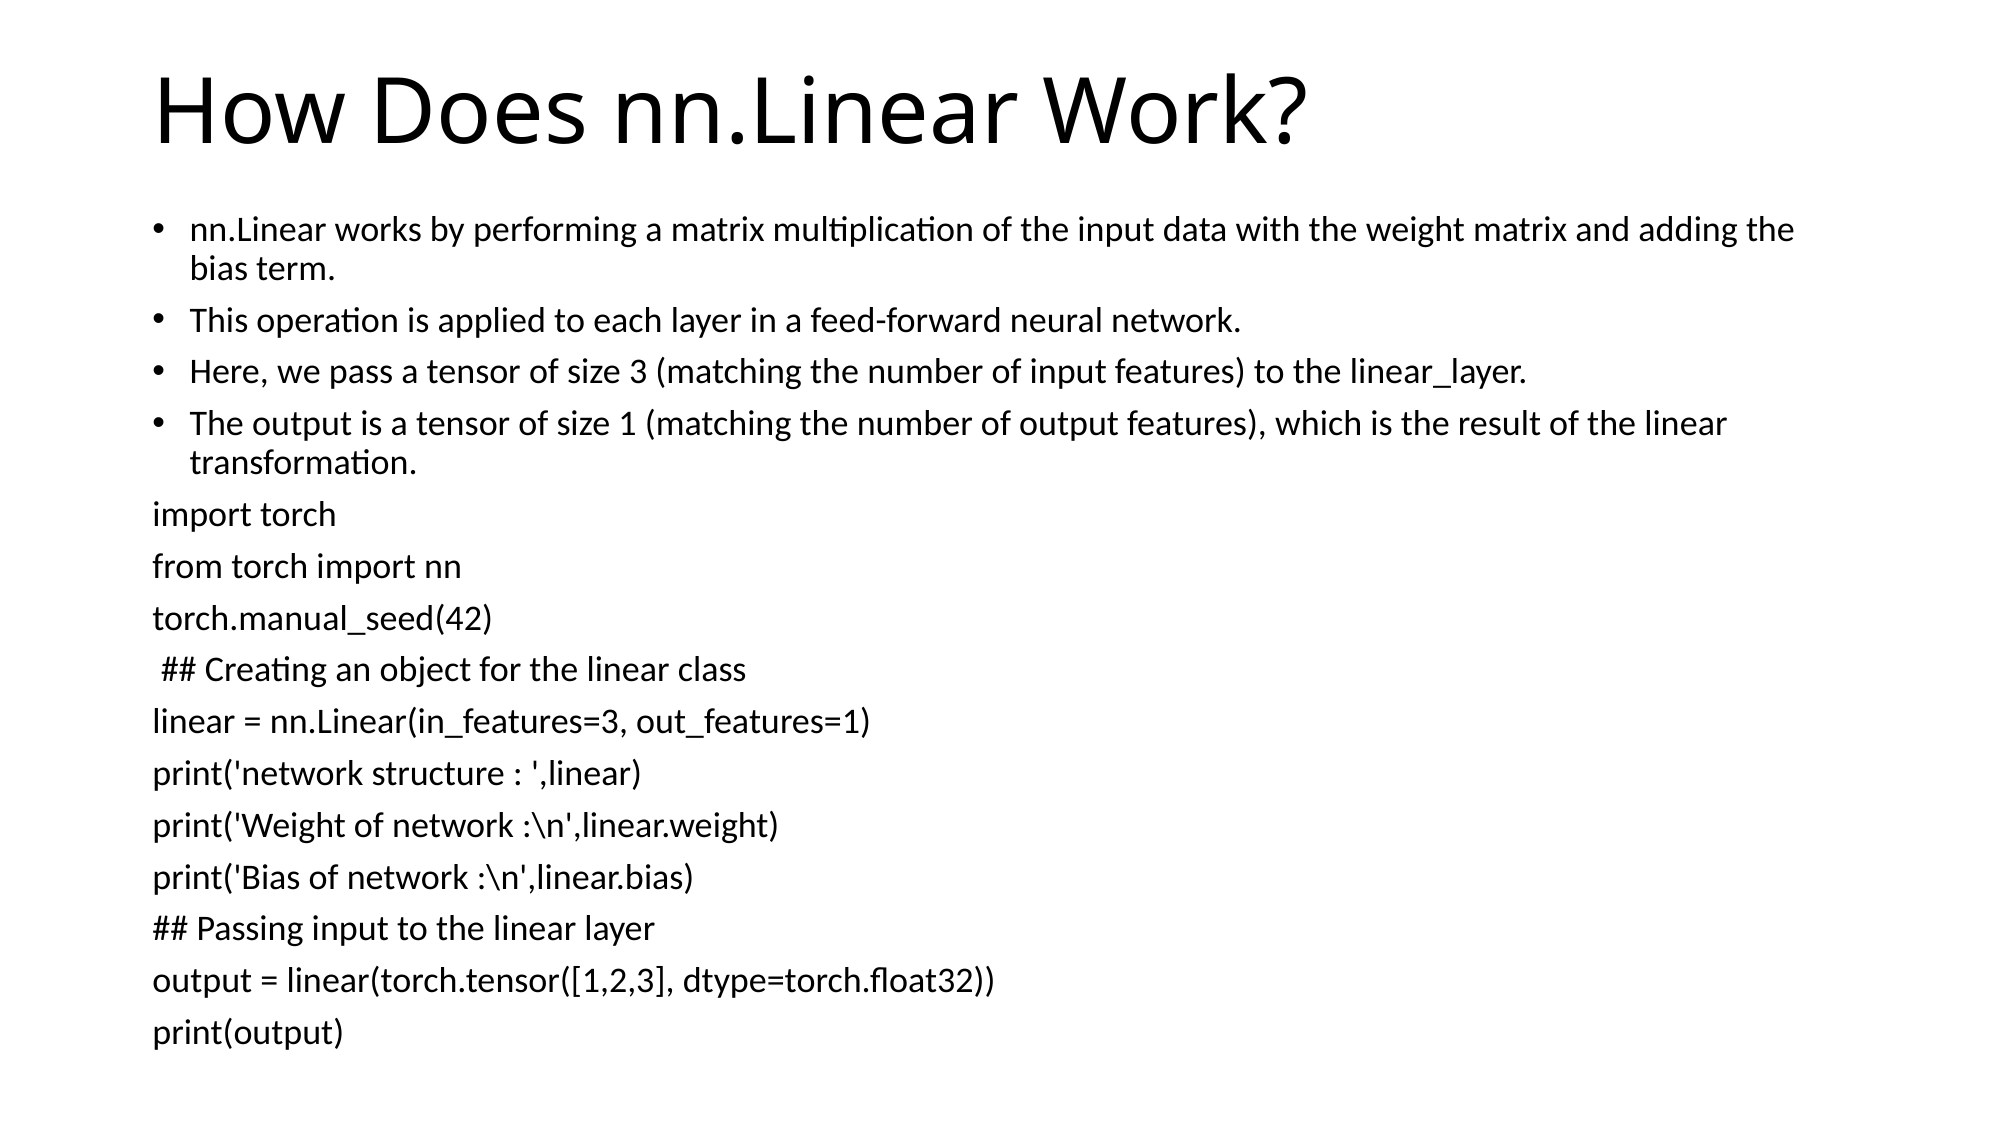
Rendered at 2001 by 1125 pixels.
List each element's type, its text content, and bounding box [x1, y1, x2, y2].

list nn.Linear works by performing a matrix multiplication of the input data with the weight matrix and adding the bias term. This operation is applied to each layer in a feed-forward neural network. Here, we pass a tensor of size 3 (matching the number of input features) to the linear_layer. The output is a tensor of size 1 (matching the number of output features), which is the result of the linear transformation. import torch from torch import nn torch.manual_seed(42) ## Creating an object for the linear class linear = nn.Linear(in_features=3, out_features=1) print('network structure : ',linear) print('Weight of network :\n',linear.weight) print('Bias of network :\n',linear.bias) ## Passing input to the linear layer output = linear(torch.tensor([1,2,3], dtype=torch.float32)) print(output) [137, 202, 1820, 1066]
title How Does nn.Linear Work? [137, 59, 1863, 278]
